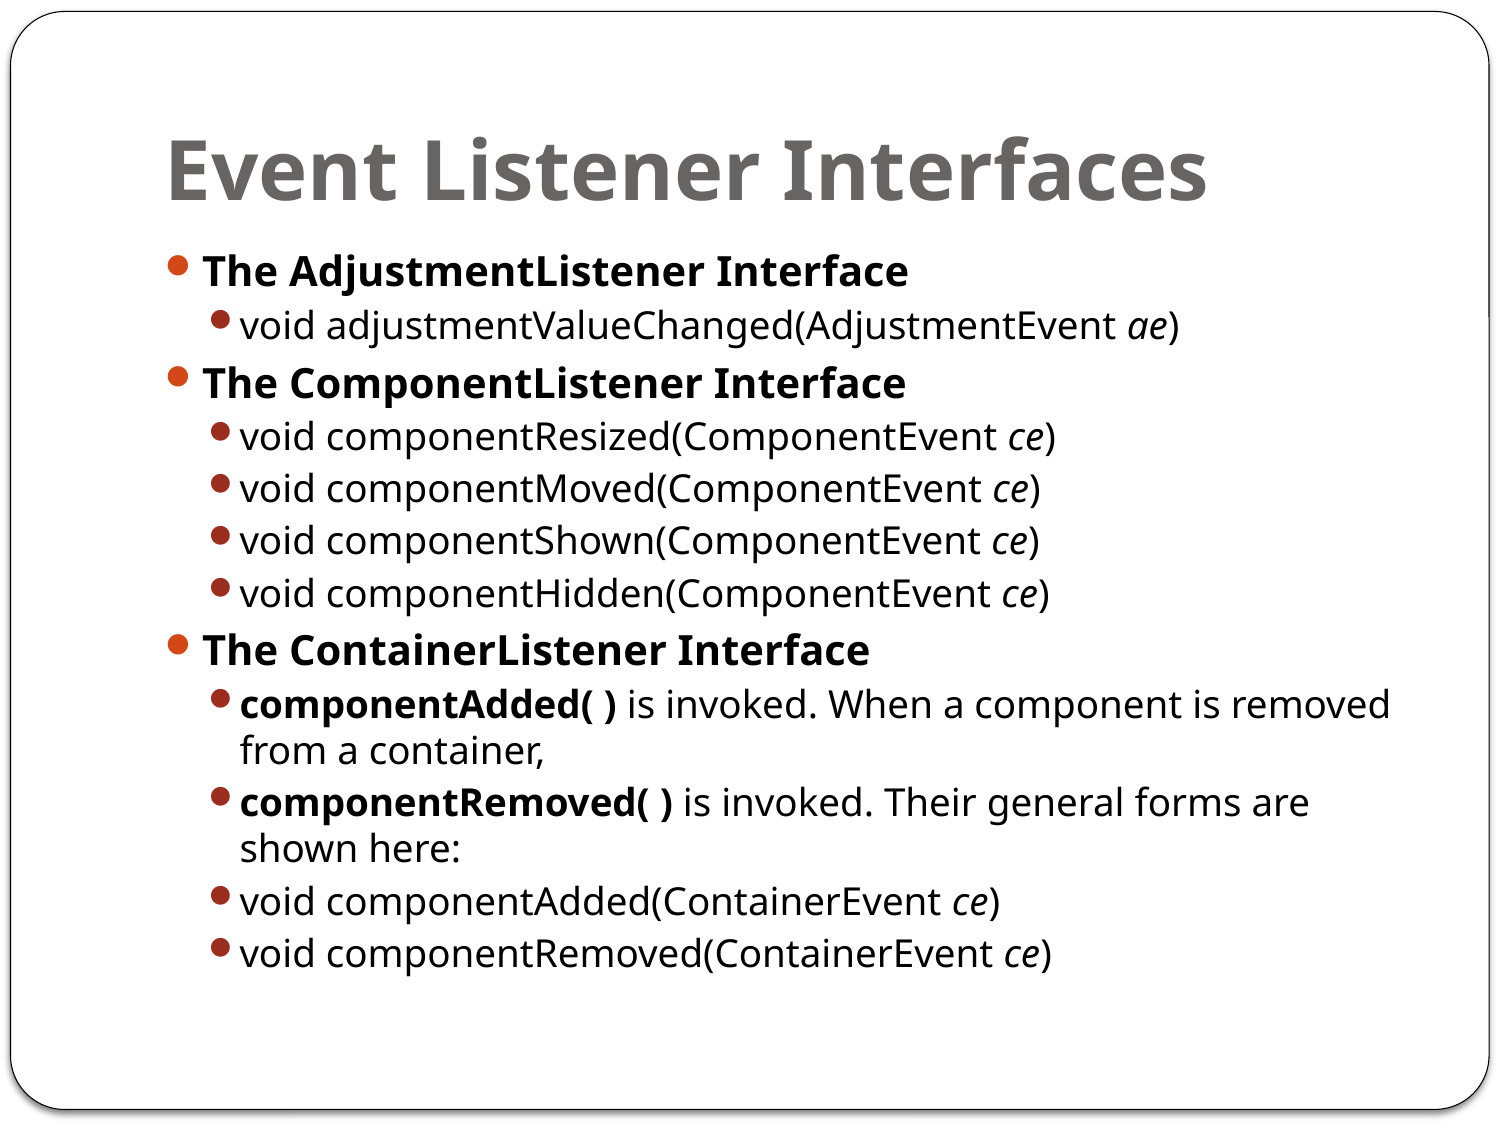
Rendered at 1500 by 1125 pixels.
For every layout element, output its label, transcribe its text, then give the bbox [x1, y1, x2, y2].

list The AdjustmentListener Interface void adjustmentValueChanged(AdjustmentEvent ae) The ComponentListener Interface void componentResized(ComponentEvent ce) void componentMoved(ComponentEvent ce) void componentShown(ComponentEvent ce) void componentHidden(ComponentEvent ce) The ContainerListener Interface componentAdded( ) is invoked. When a component is removed from a container, componentRemoved( ) is invoked. Their general forms are shown here: void componentAdded(ContainerEvent ce) void componentRemoved(ContainerEvent ce) [150, 237, 1425, 988]
title Event Listener Interfaces [150, 45, 1425, 233]
